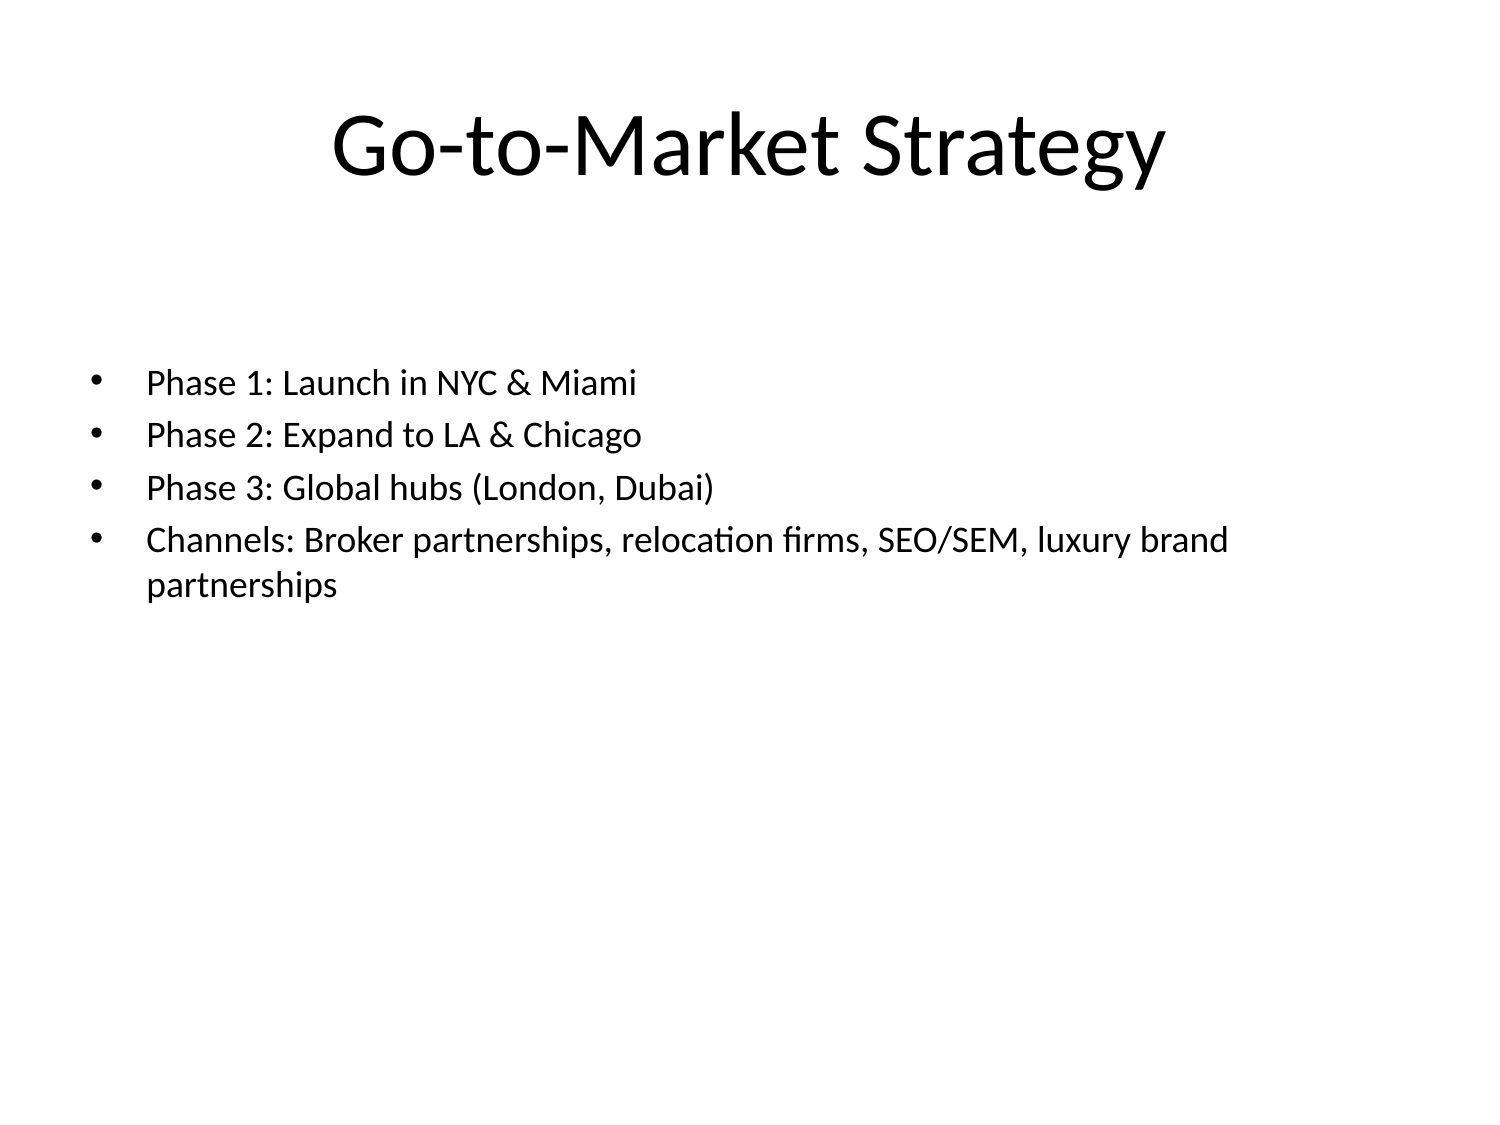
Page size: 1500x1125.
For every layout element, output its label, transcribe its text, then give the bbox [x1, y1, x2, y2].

title Go-to-Market Strategy [75, 45, 1425, 233]
list Phase 1: Launch in NYC & Miami Phase 2: Expand to LA & Chicago Phase 3: Global hubs (London, Dubai) Channels: Broker partnerships, relocation firms, SEO/SEM, luxury brand partnerships [75, 262, 1425, 1005]
